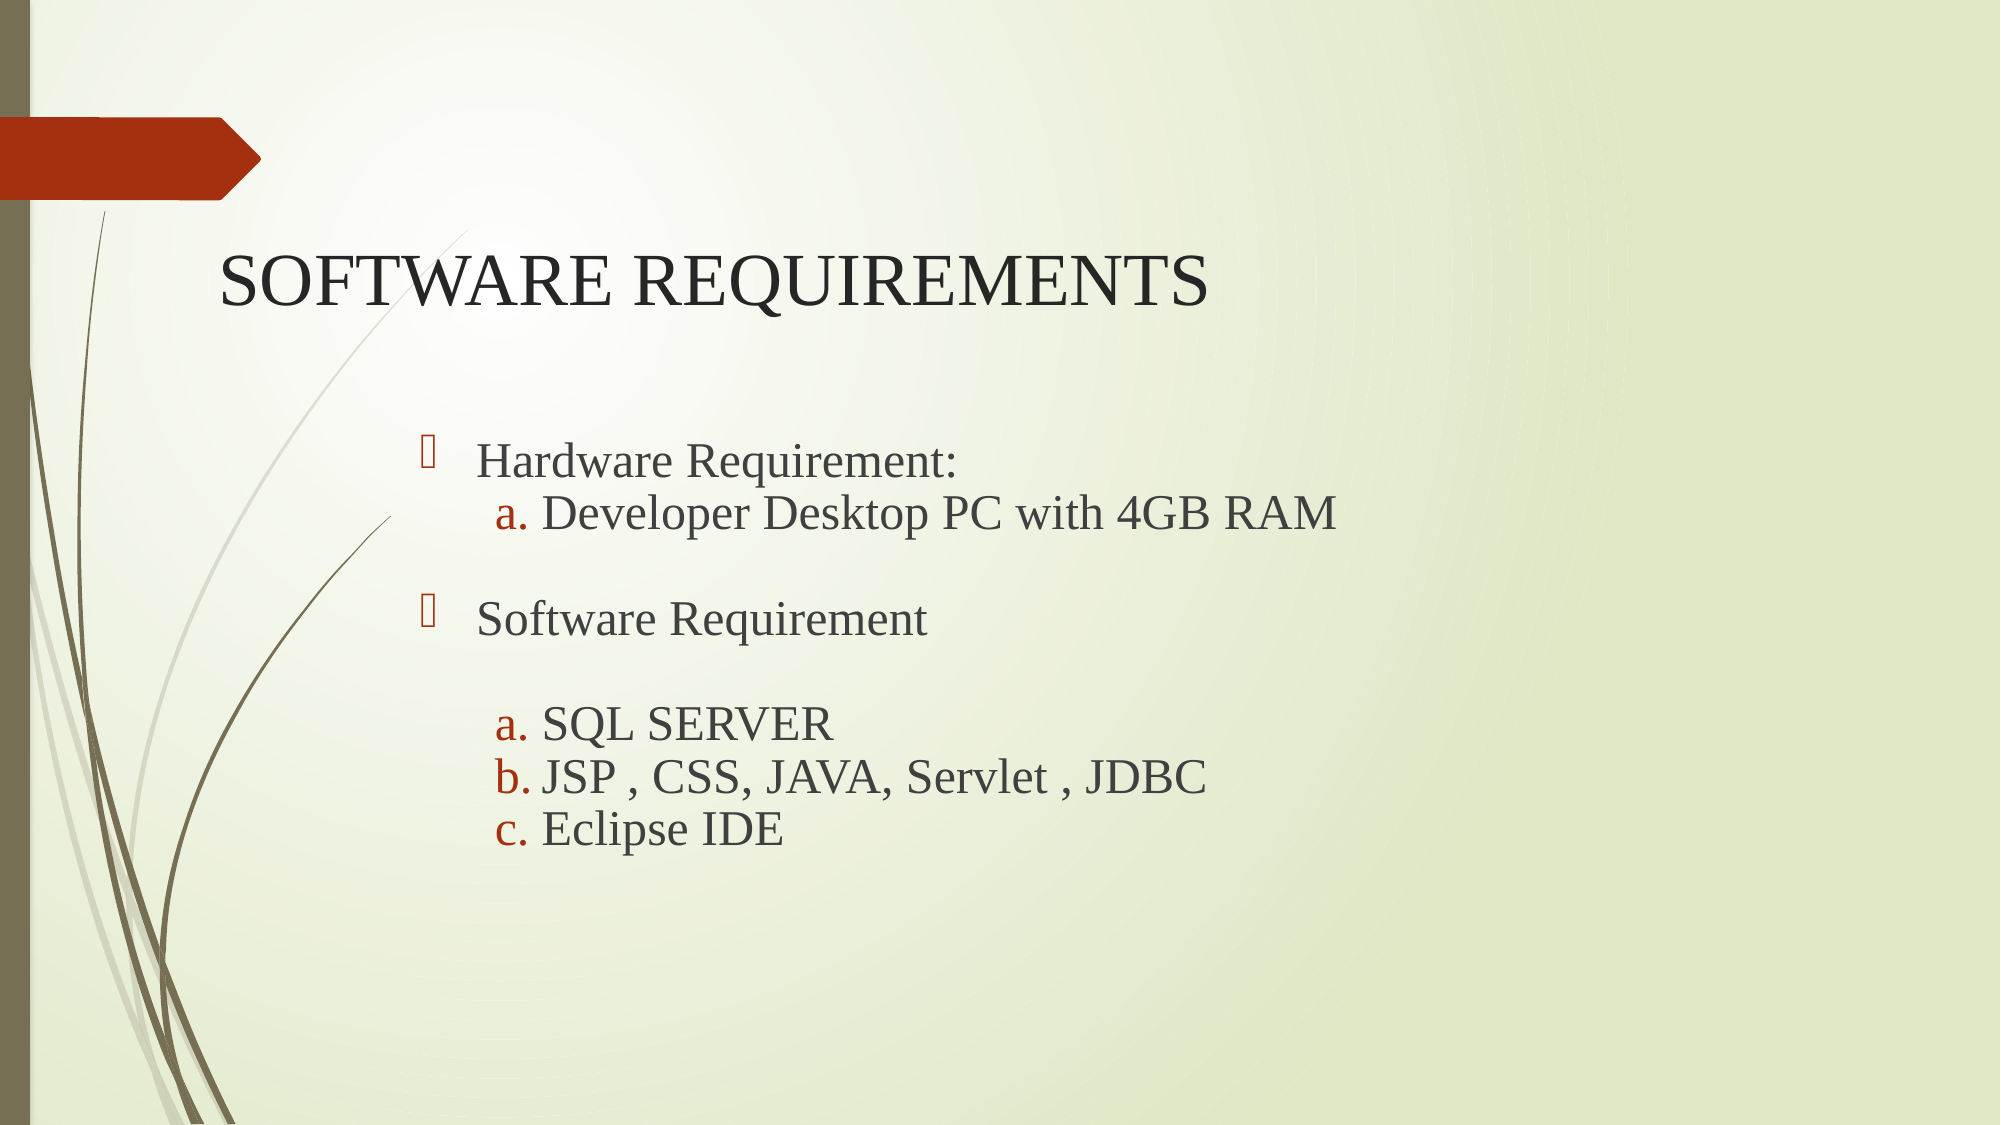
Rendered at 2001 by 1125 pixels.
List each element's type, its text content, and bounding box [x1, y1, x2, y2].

list Hardware Requirement: Developer Desktop PC with 4GB RAM Software Requirement SQL SERVER JSP , CSS, JAVA, Servlet , JDBC Eclipse IDE [404, 454, 1522, 1043]
title SOFTWARE REQUIREMENTS [203, 223, 1411, 368]
